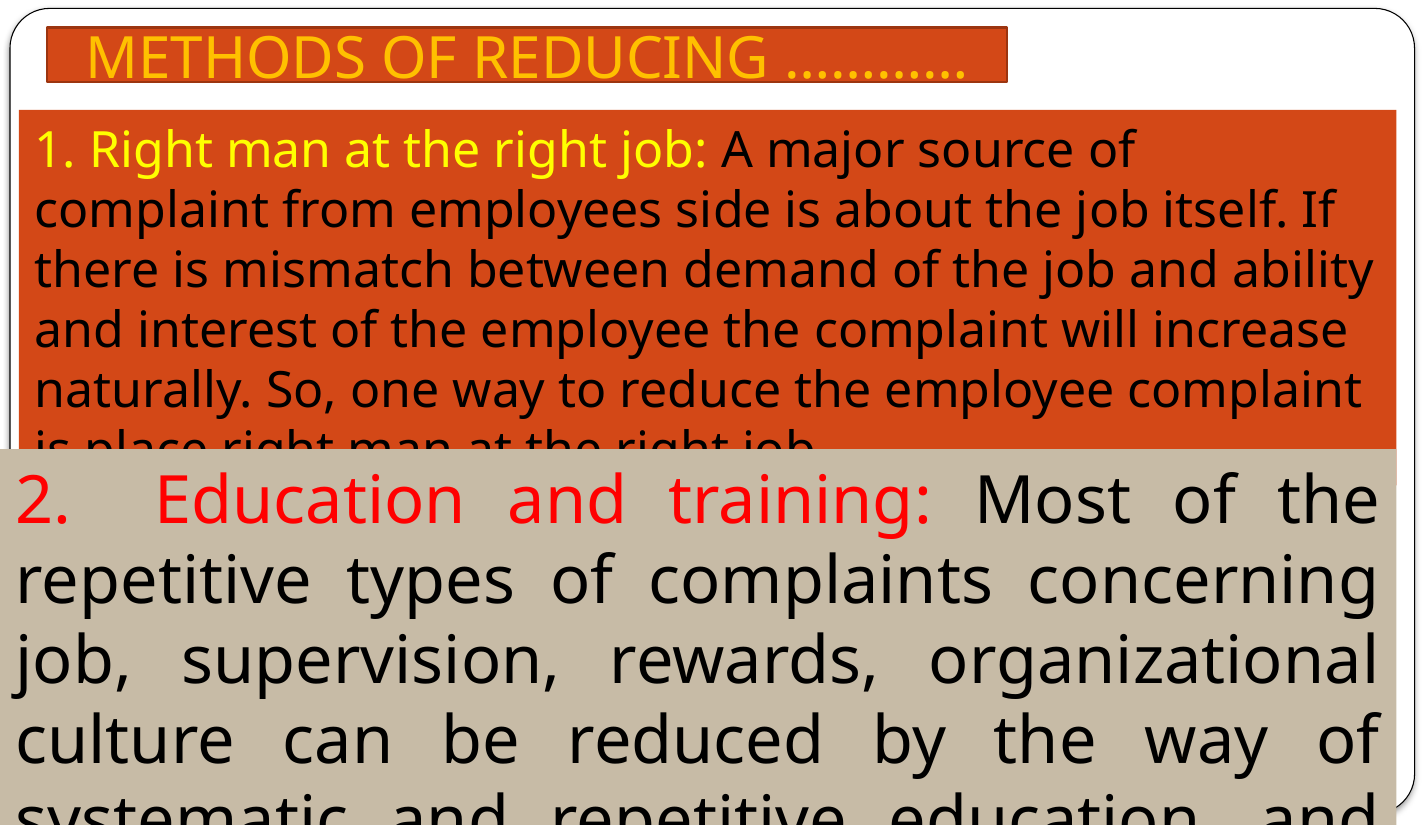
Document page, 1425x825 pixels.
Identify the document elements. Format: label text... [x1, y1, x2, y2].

text_box 1. Right man at the right job: A major source of complaint from employees side is about the job itself. If there is mismatch between demand of the job and ability and interest of the employee the complaint will increase naturally. So, one way to reduce the employee complaint is place right man at the right job. [18, 109, 1397, 449]
text_box 2. Education and training: Most of the repetitive types of complaints concerning job, supervision, rewards, organizational culture can be reduced by the way of systematic and repetitive education, and training. [0, 449, 1397, 825]
text_box METHODS OF REDUCING ………… [46, 26, 1008, 83]
